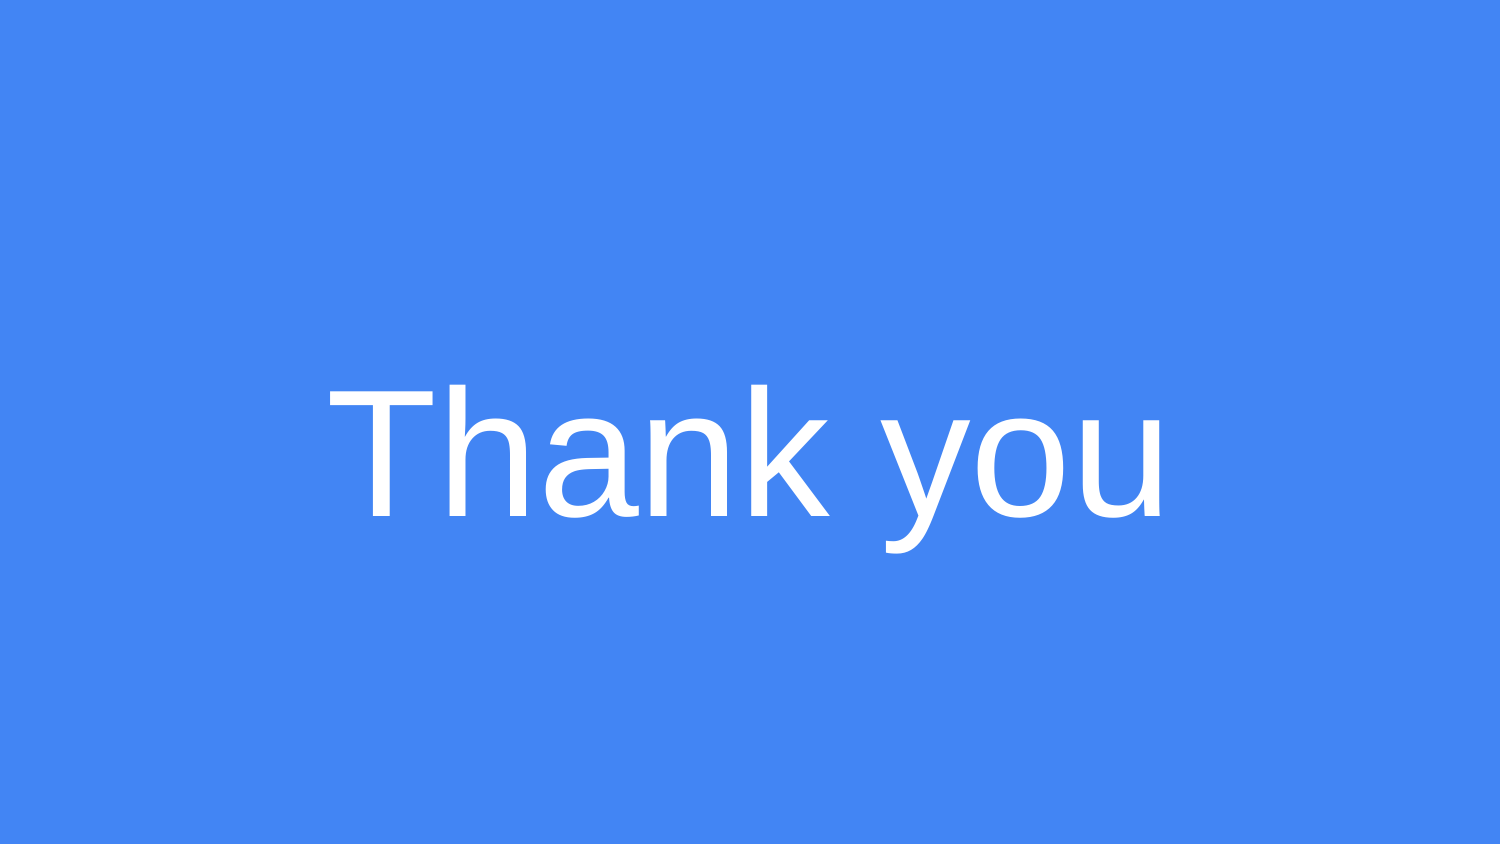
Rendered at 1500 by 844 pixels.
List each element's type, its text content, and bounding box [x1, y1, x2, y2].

title Thank you [75, 242, 1425, 645]
